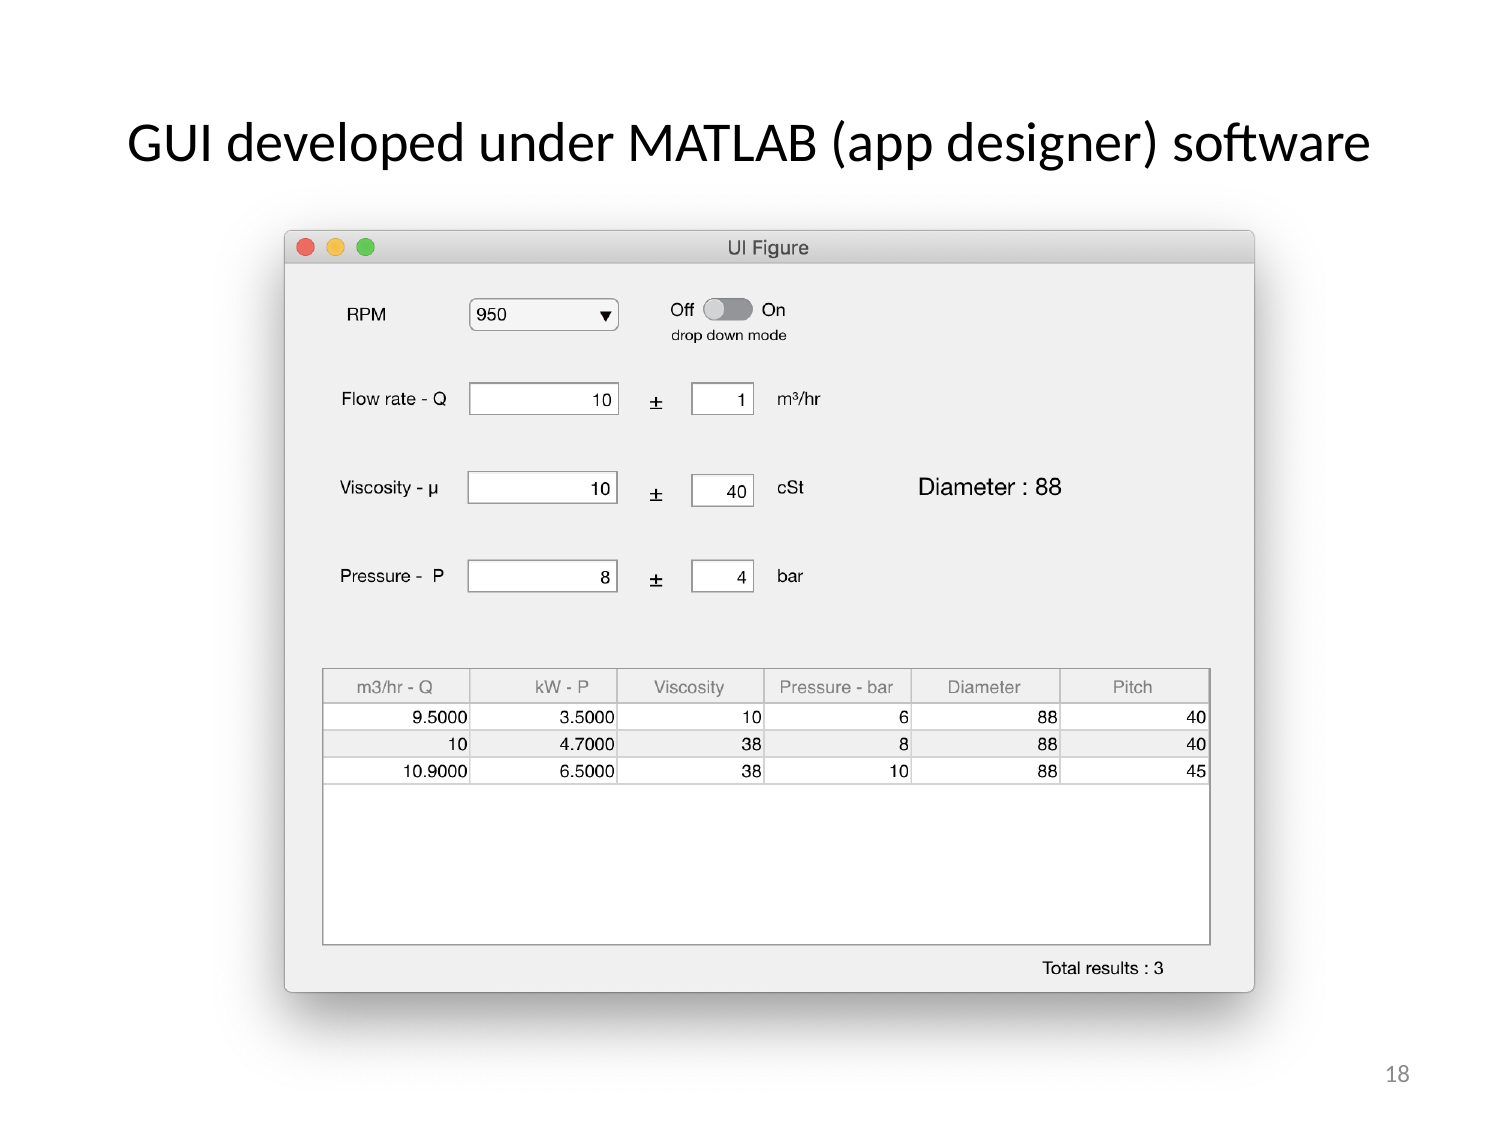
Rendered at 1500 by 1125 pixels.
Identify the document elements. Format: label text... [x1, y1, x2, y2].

title GUI developed under MATLAB (app designer) software [75, 45, 1425, 233]
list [199, 173, 1338, 1103]
slide_number 18 [1341, 1042, 1425, 1103]
